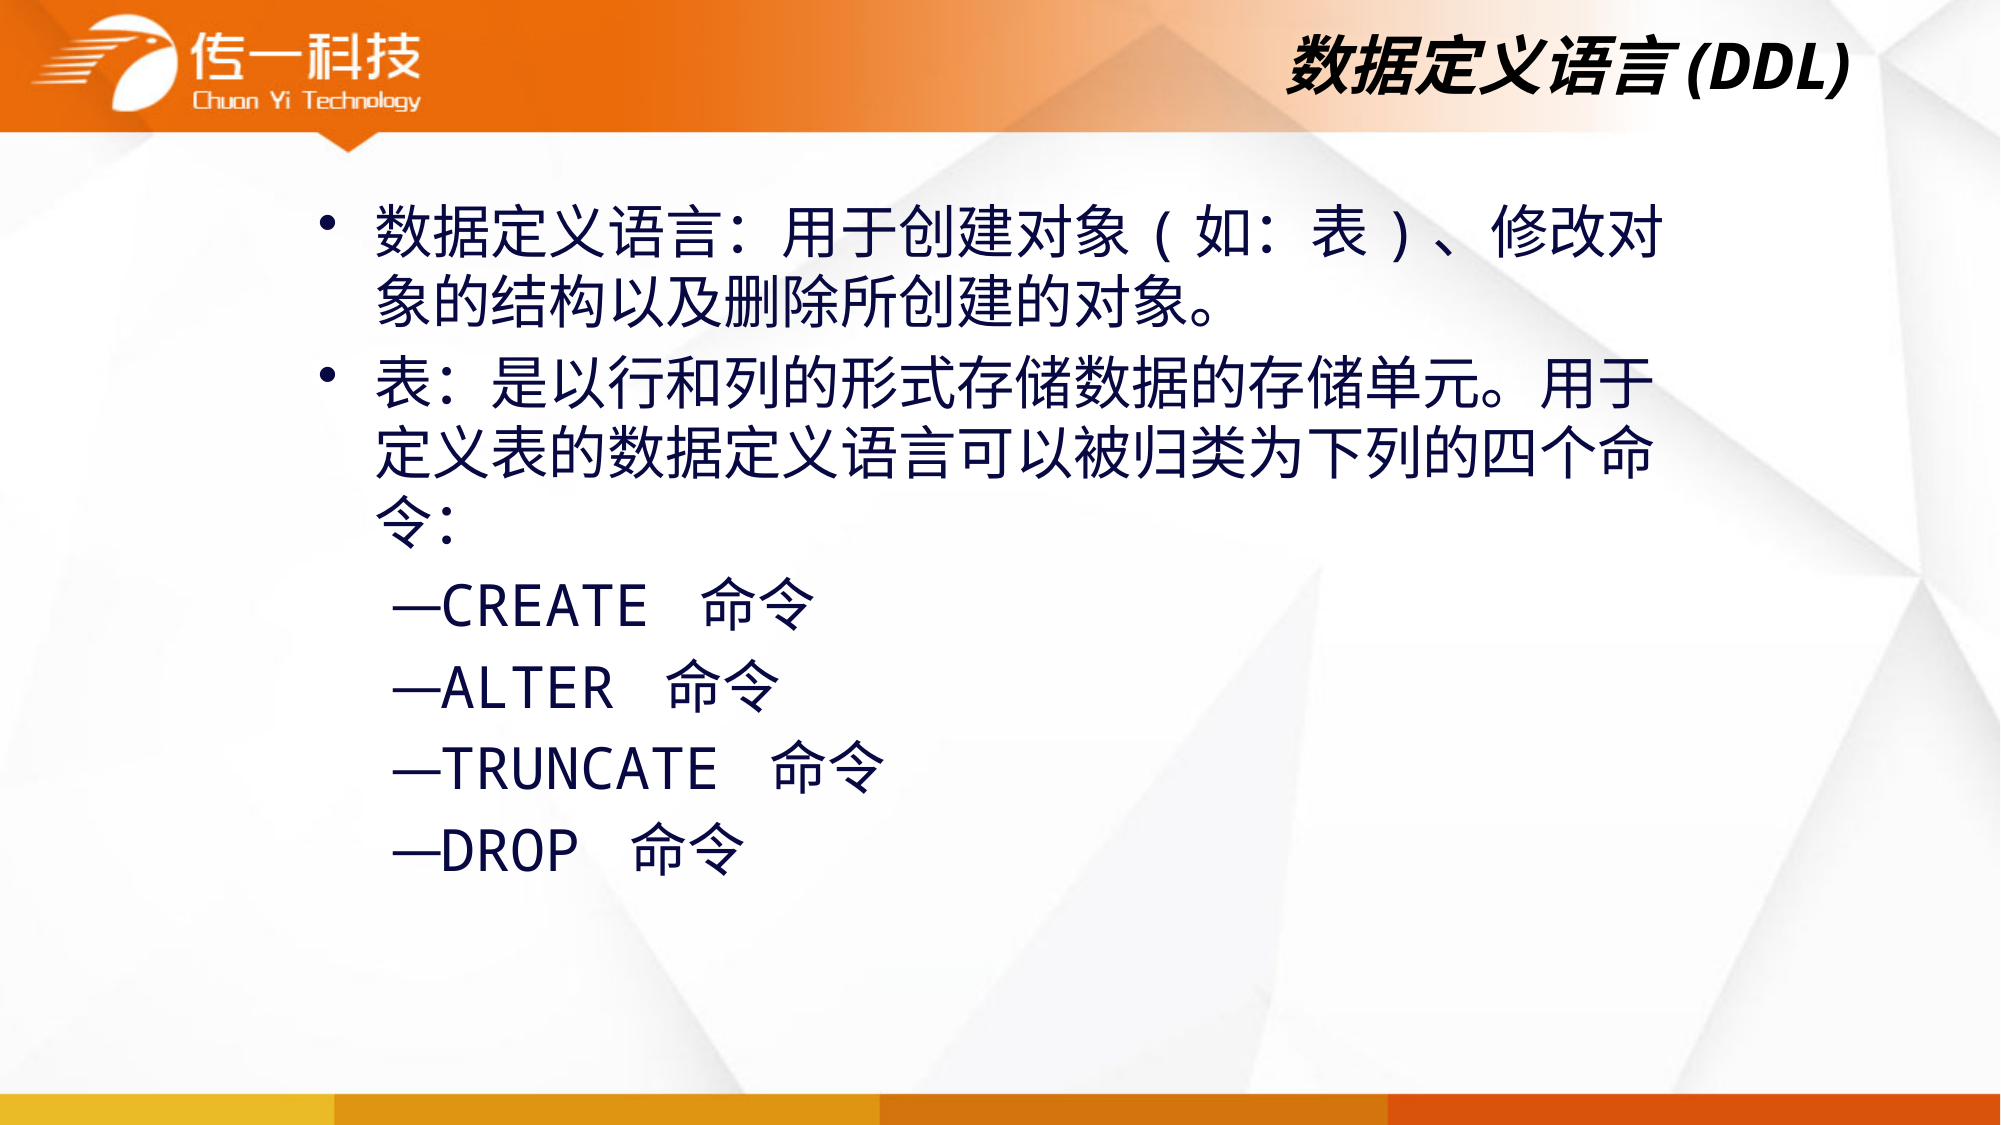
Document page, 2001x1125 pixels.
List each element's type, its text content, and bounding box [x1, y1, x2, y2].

text_box 数据定义语言：用于创建对象(如：表)、修改对象的结构以及删除所创建的对象。 表：是以行和列的形式存储数据的存储单元。用于定义表的数据定义语言可以被归类为下列的四个命令： CREATE 命令 ALTER 命令 TRUNCATE 命令 DROP 命令 [303, 187, 1704, 1013]
title 数据定义语言(DDL) [275, 0, 1863, 138]
picture [0, 0, 2001, 1125]
